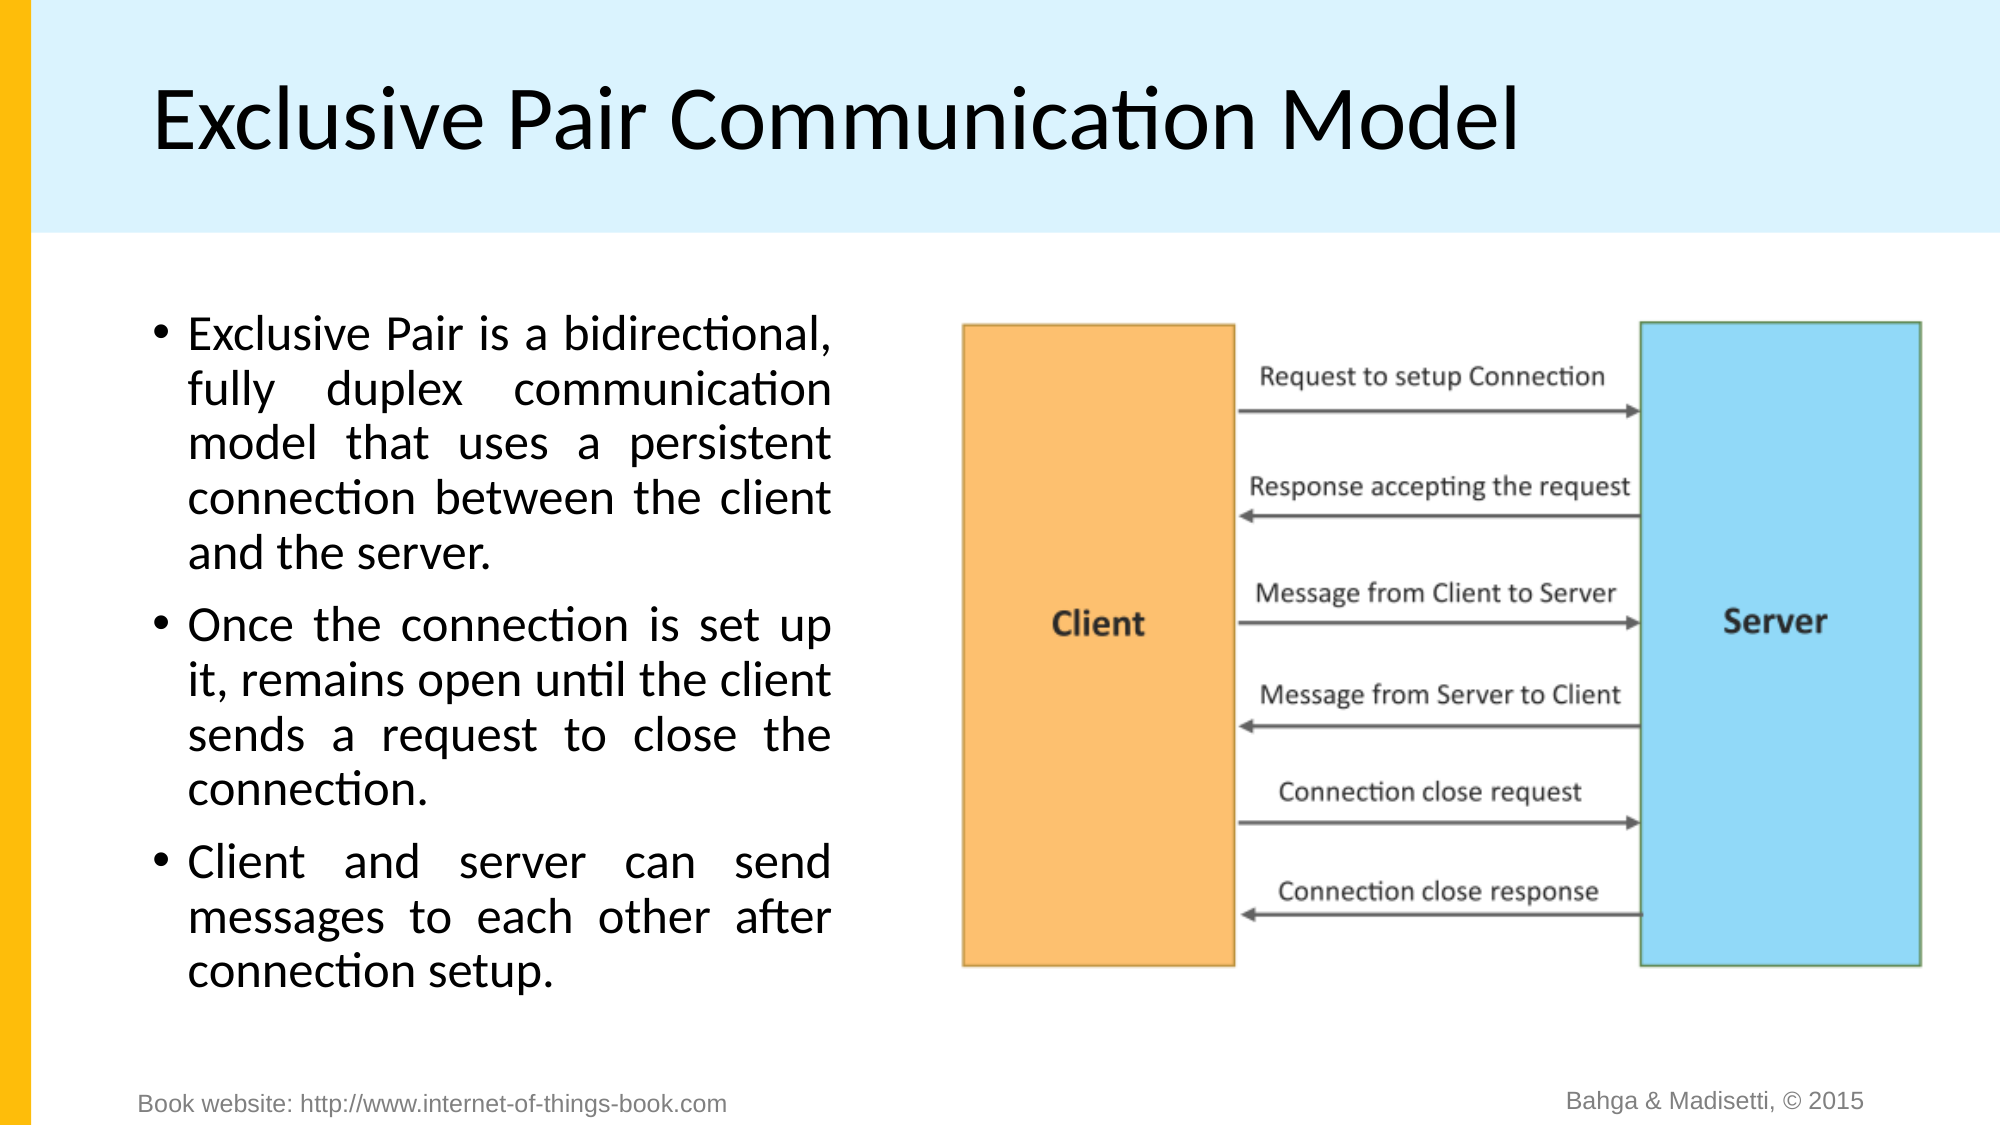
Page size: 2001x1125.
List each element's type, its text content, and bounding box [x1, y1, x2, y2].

text_box [32, 0, 2000, 234]
text_box Bahga & Madisetti, © 2015 [1551, 1077, 1924, 1122]
picture [931, 301, 1945, 998]
title Exclusive Pair Communication Model [137, 30, 1863, 209]
text_box Book website: http://www.internet-of-things-book.com [122, 1079, 798, 1125]
text_box [0, 0, 32, 1125]
list Exclusive Pair is a bidirectional, fully duplex communication model that uses a persistent connection between the client and the server. Once the connection is set up it, remains open until the client sends a request to close the connection. Client and server can send messages to each other after connection setup. [137, 299, 848, 1017]
